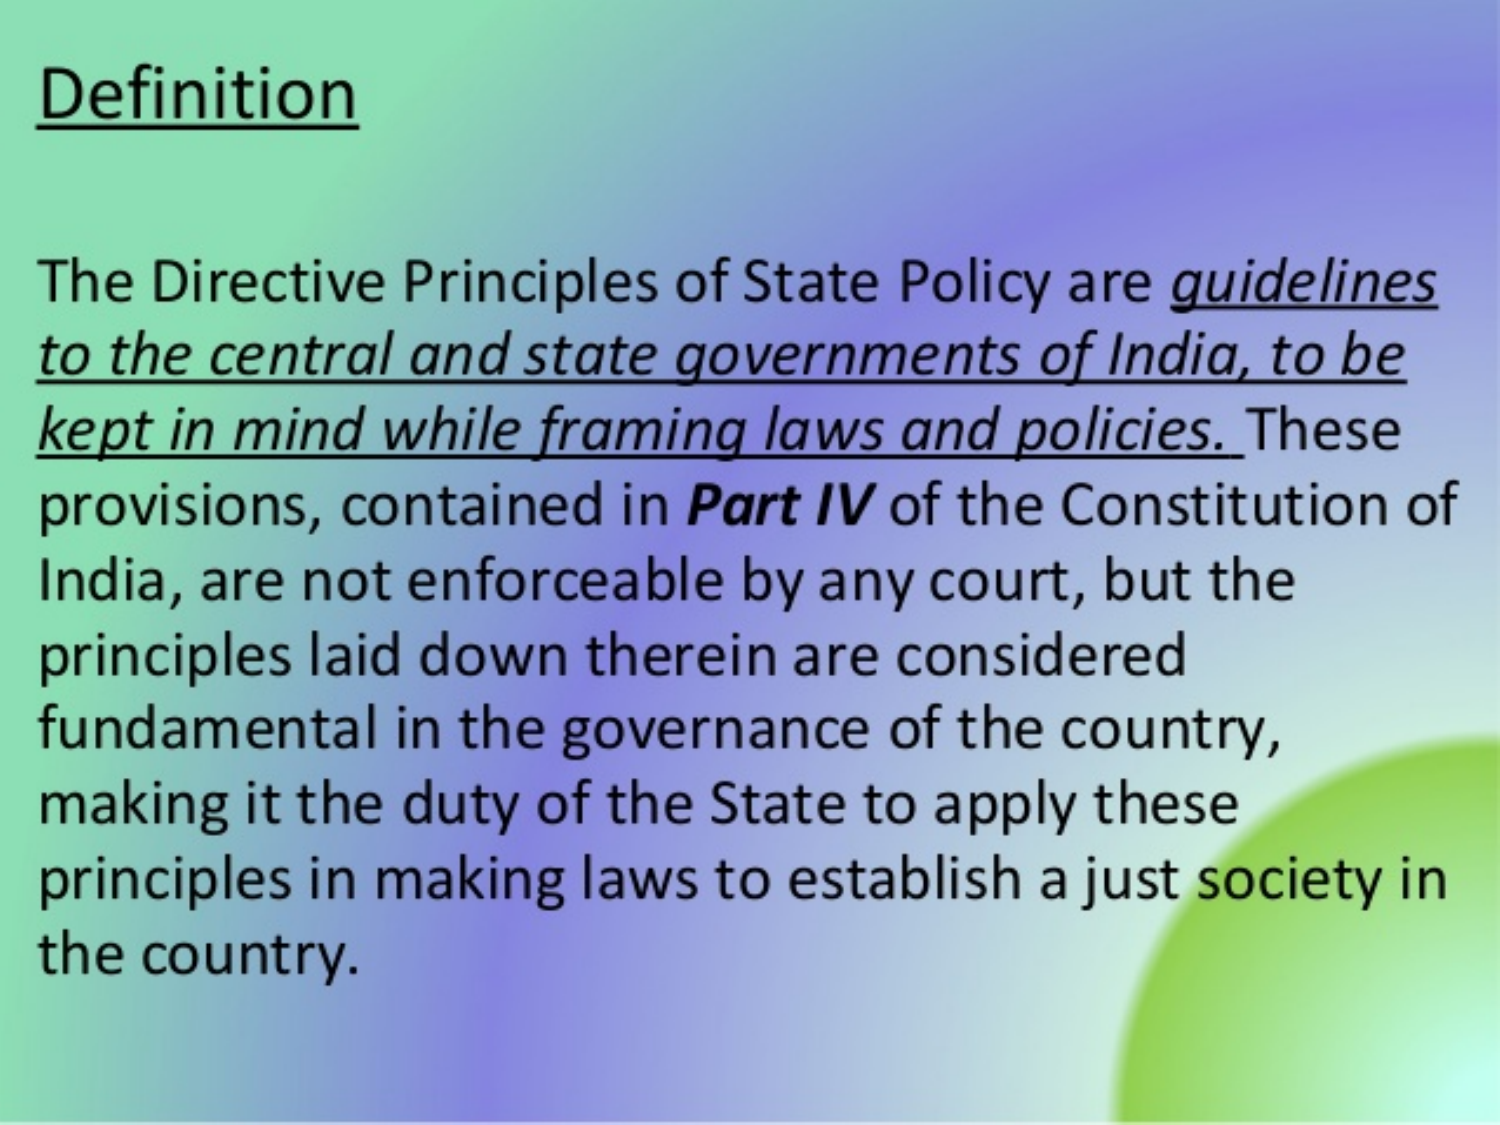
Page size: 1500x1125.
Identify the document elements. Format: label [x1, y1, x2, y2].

list [0, 0, 1500, 1125]
